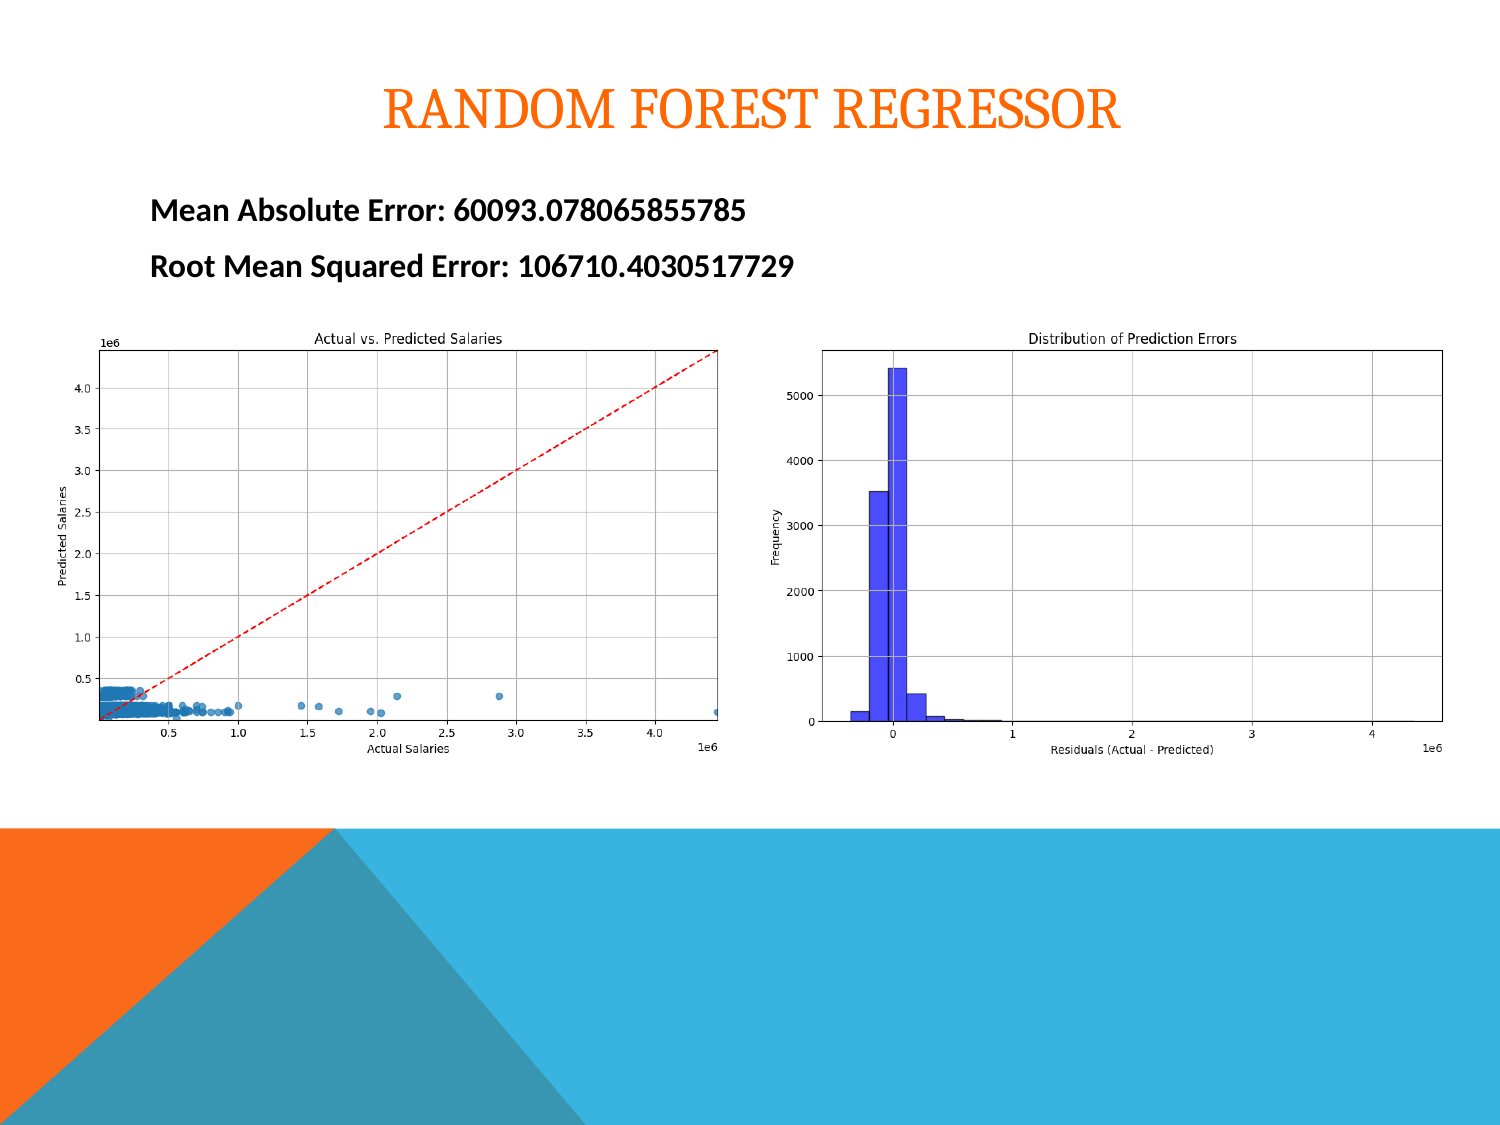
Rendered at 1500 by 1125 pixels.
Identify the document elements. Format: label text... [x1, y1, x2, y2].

title Random Forest Regressor [135, 60, 1369, 150]
list Mean Absolute Error: 60093.078065855785 Root Mean Squared Error: 106710.4030517729 [135, 180, 1369, 768]
picture [49, 324, 726, 762]
picture [762, 324, 1450, 763]
